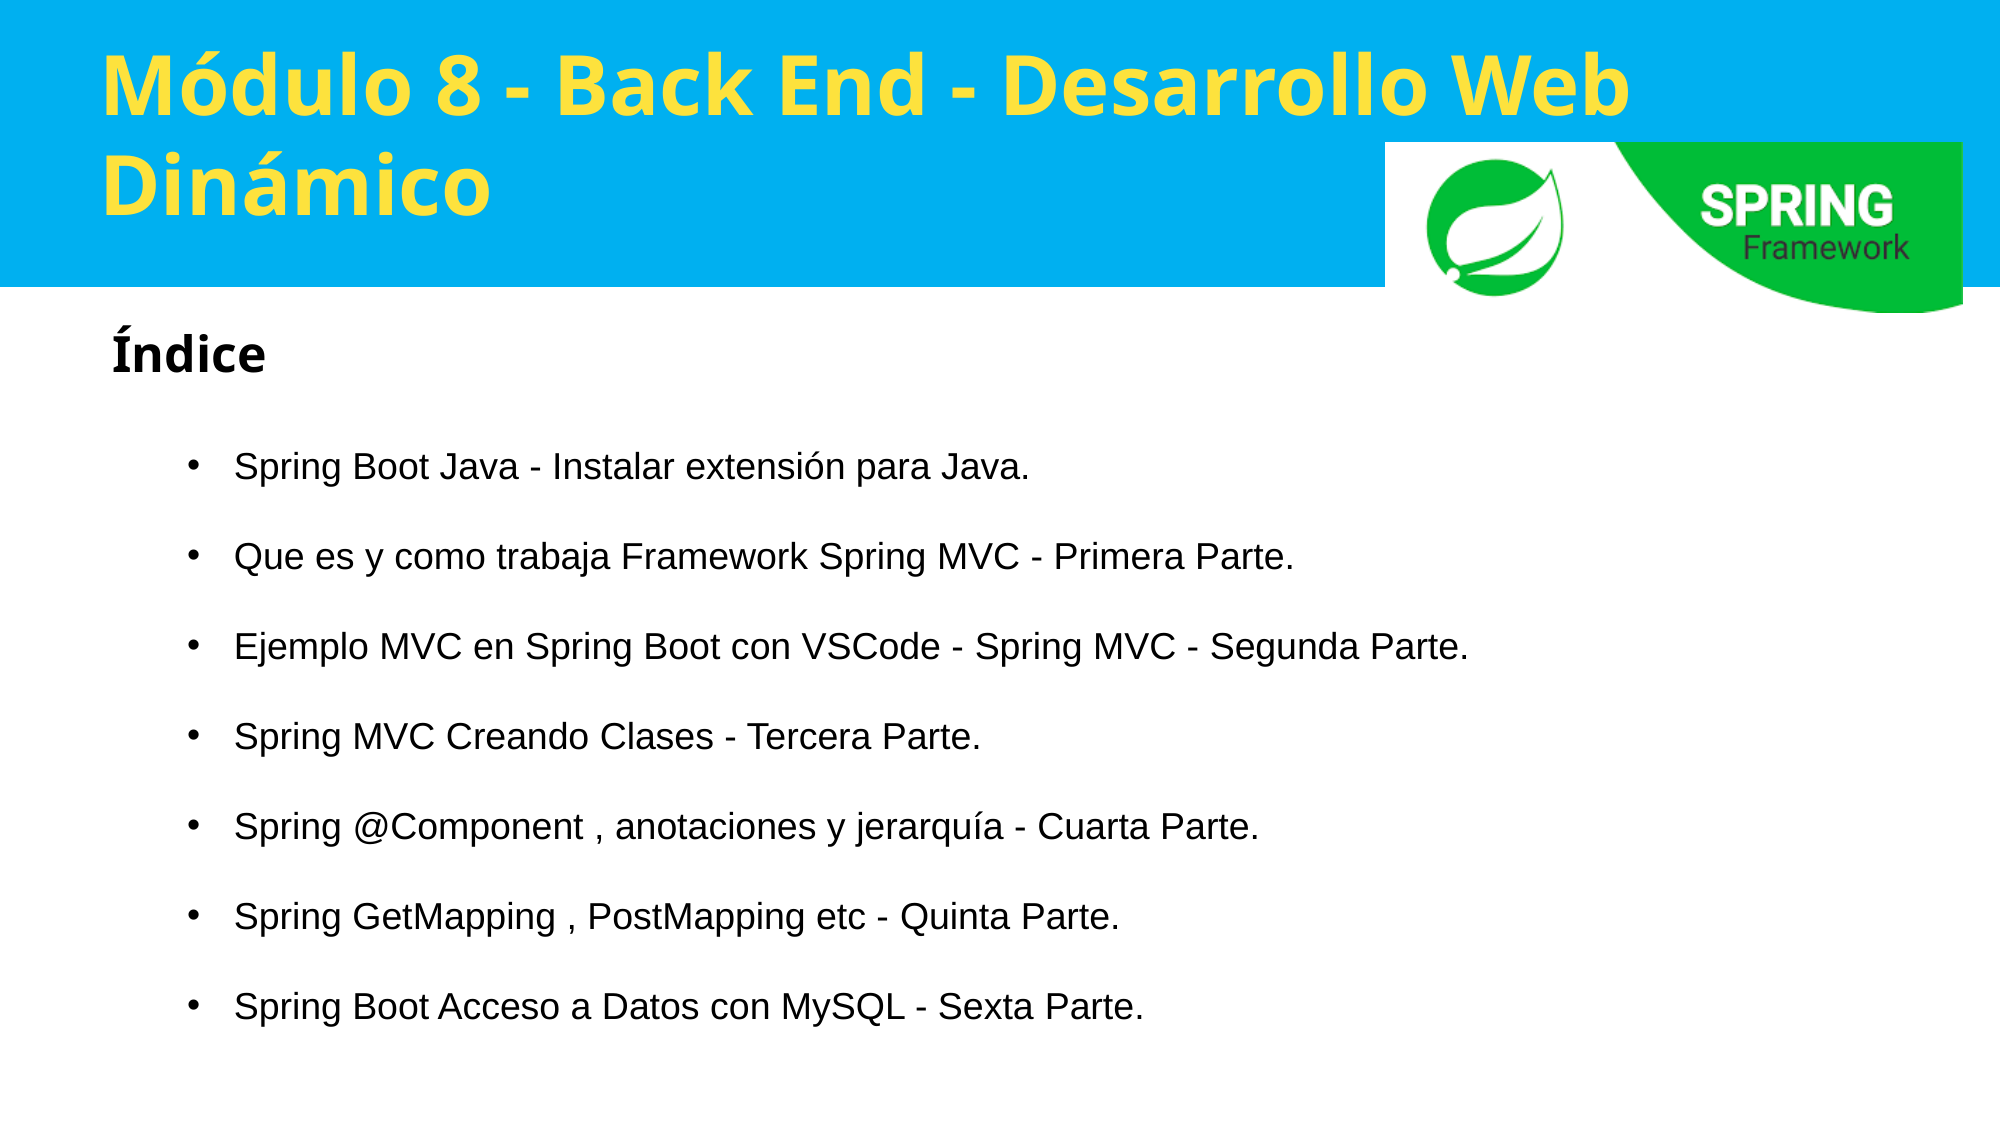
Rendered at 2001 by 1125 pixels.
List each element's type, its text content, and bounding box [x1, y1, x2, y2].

text_box [0, 0, 2000, 287]
text_box Índice Spring Boot Java - Instalar extensión para Java. Que es y como trabaja Framework Spring MVC - Primera Parte. Ejemplo MVC en Spring Boot con VSCode - Spring MVC - Segunda Parte. Spring MVC Creando Clases - Tercera Parte. Spring @Component , anotaciones y jerarquía - Cuarta Parte. Spring GetMapping , PostMapping etc - Quinta Parte. Spring Boot Acceso a Datos con MySQL - Sexta Parte. [92, 312, 1919, 1082]
text_box Módulo 8 - Back End - Desarrollo Web Dinámico [92, 24, 1901, 222]
picture [1384, 143, 1963, 313]
